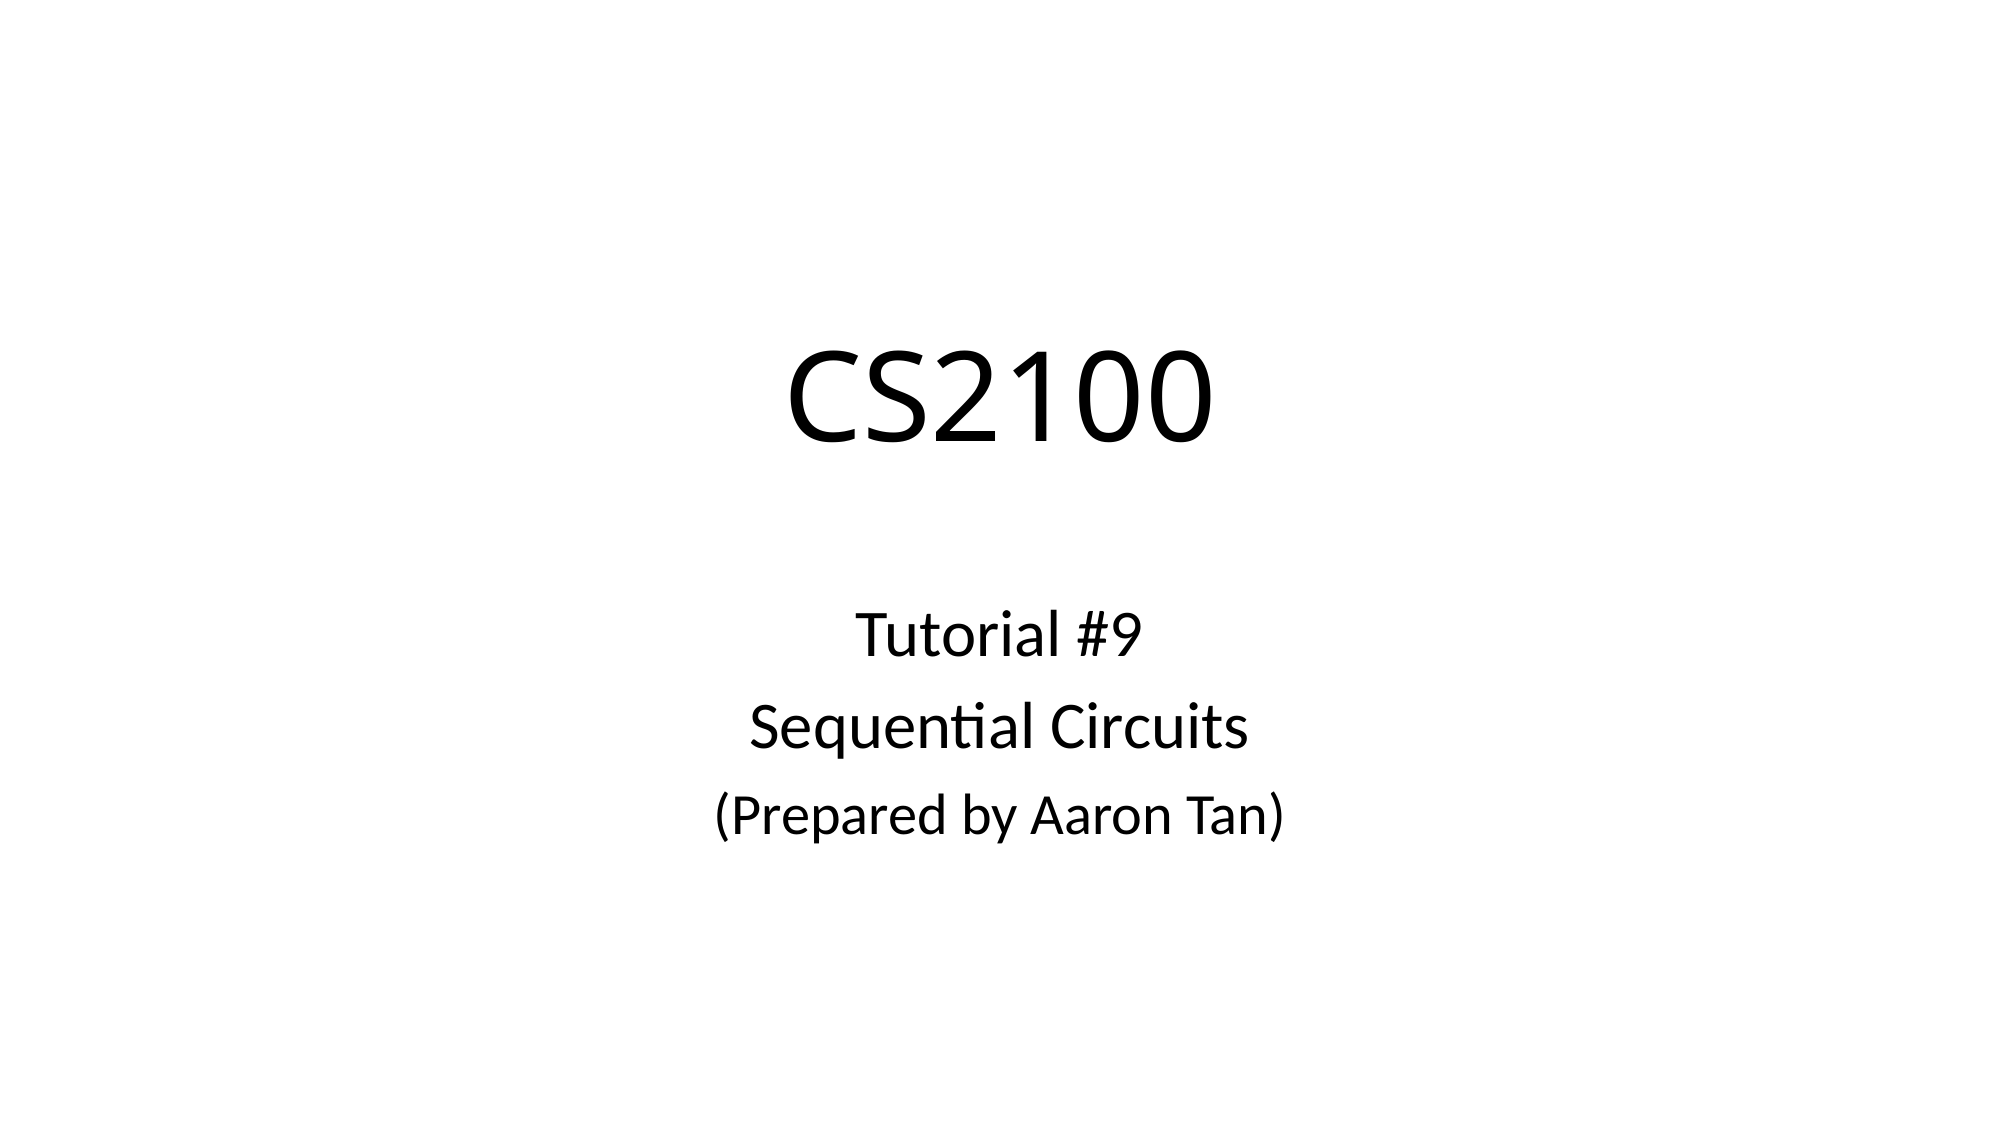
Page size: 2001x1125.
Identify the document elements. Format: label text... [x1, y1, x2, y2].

title CS2100 [249, 184, 1750, 576]
subtitle Tutorial #9 Sequential Circuits (Prepared by Aaron Tan) [249, 590, 1750, 863]
